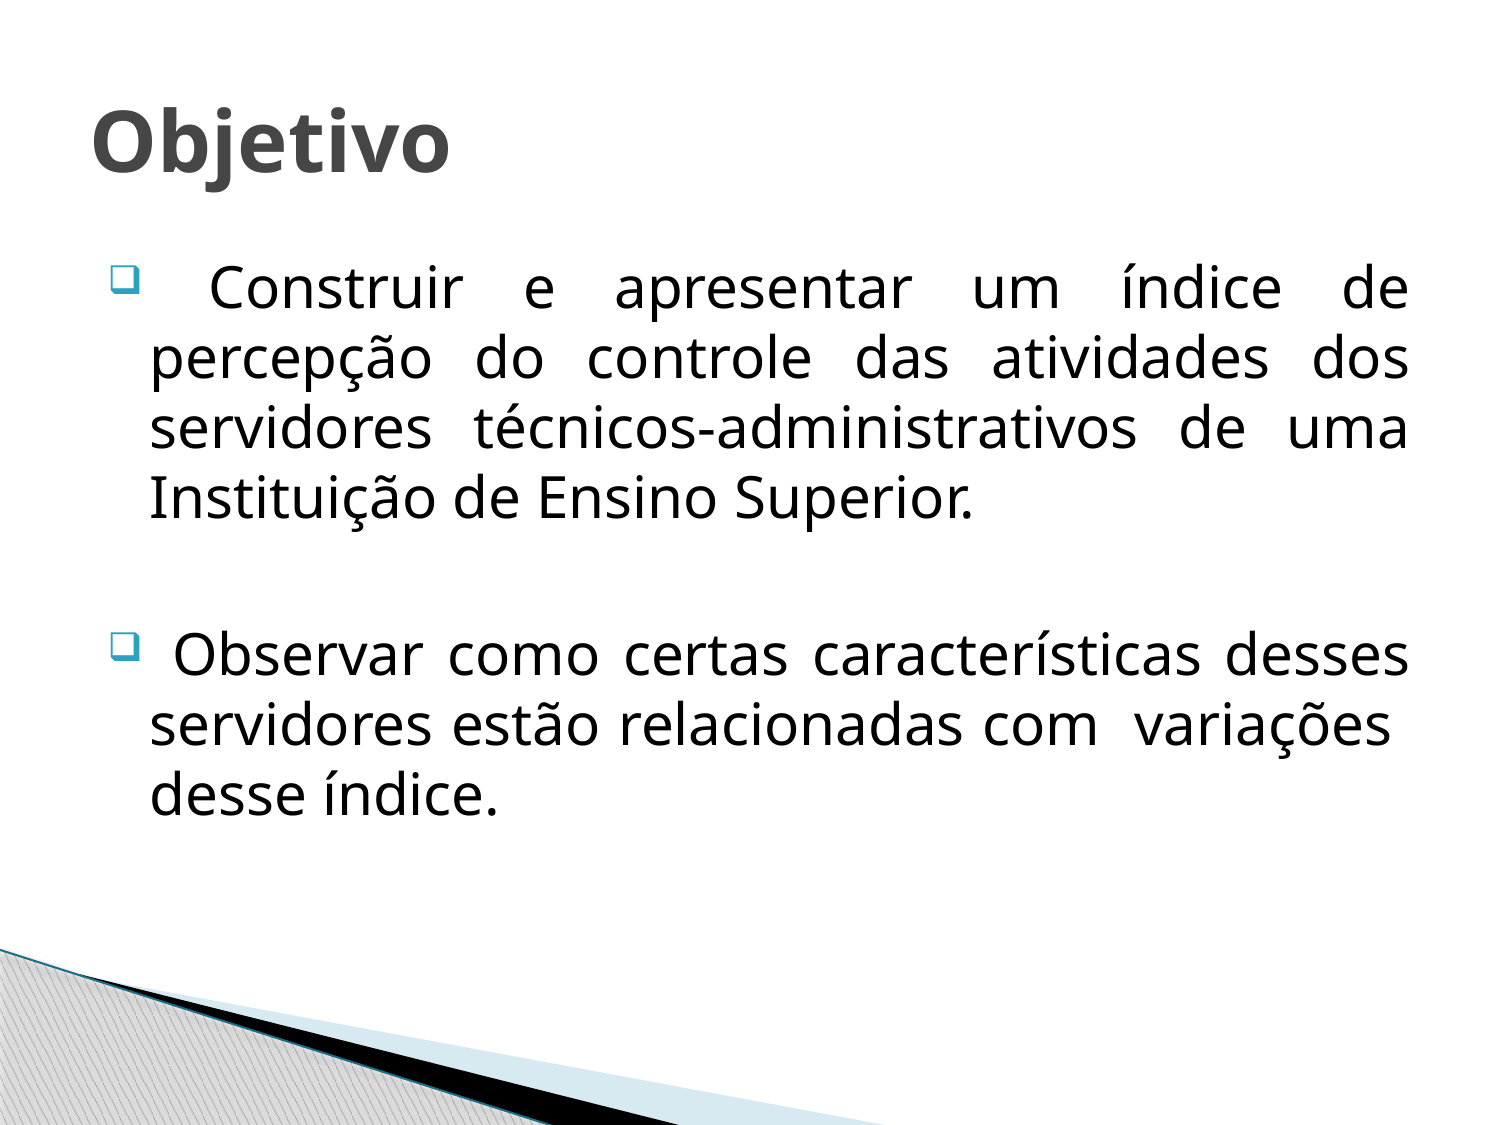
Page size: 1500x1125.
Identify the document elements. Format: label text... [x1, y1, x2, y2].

title Objetivo [75, 45, 1425, 233]
list Construir e apresentar um índice de percepção do controle das atividades dos servidores técnicos-administrativos de uma Instituição de Ensino Superior. Observar como certas características desses servidores estão relacionadas com variações desse índice. [75, 243, 1425, 986]
